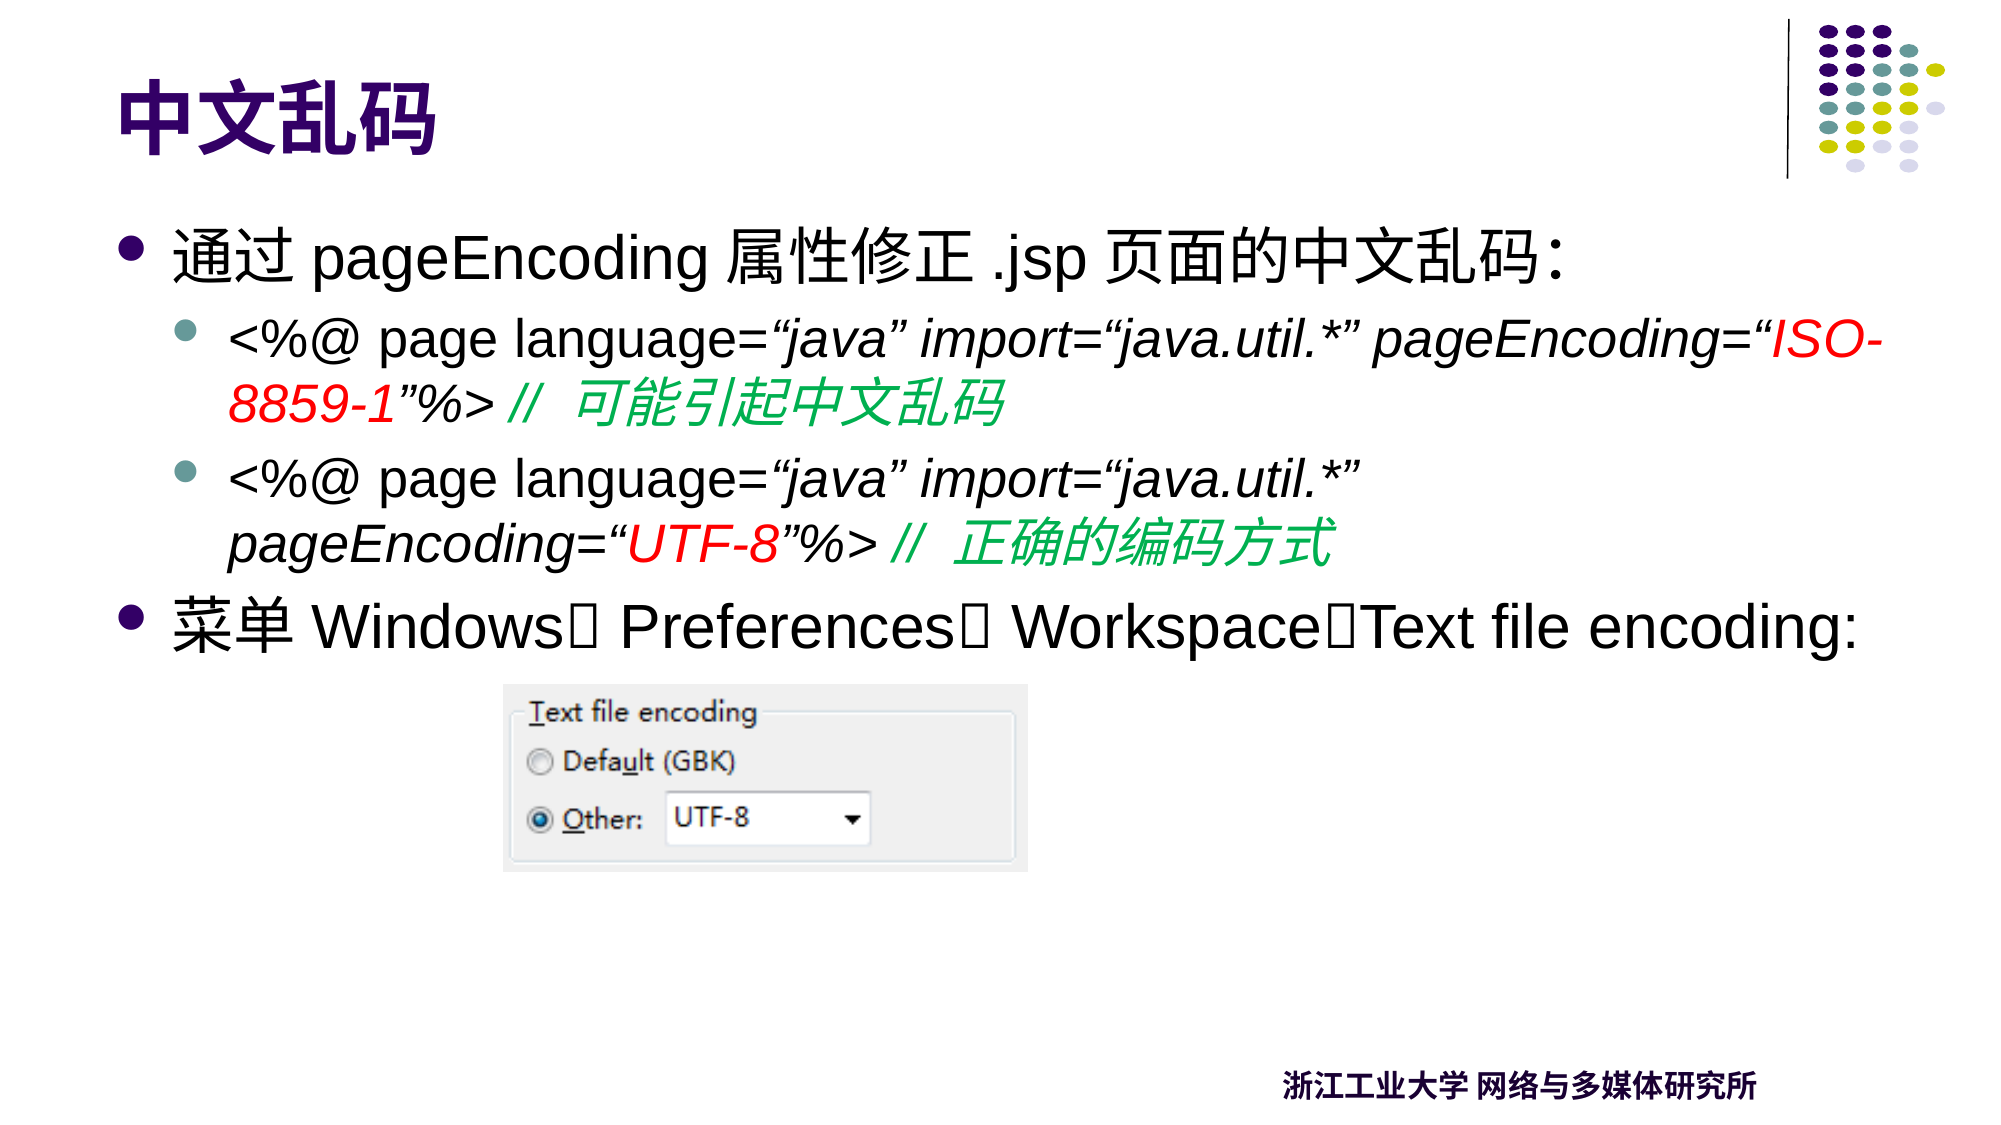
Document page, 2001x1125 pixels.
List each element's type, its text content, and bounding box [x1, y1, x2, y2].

picture [503, 684, 1028, 872]
title 中文乱码 [99, 20, 1772, 173]
list 通过pageEncoding属性修正.jsp页面的中文乱码： <%@ page language=“java” import=“java.util.*” pageEncoding=“ISO-8859-1”%> // 可能引起中文乱码 <%@ page language=“java” import=“java.util.*” pageEncoding=“UTF-8”%> // 正确的编码方式 菜单Windows Preferences WorkspaceText file encoding: [99, 209, 1900, 934]
